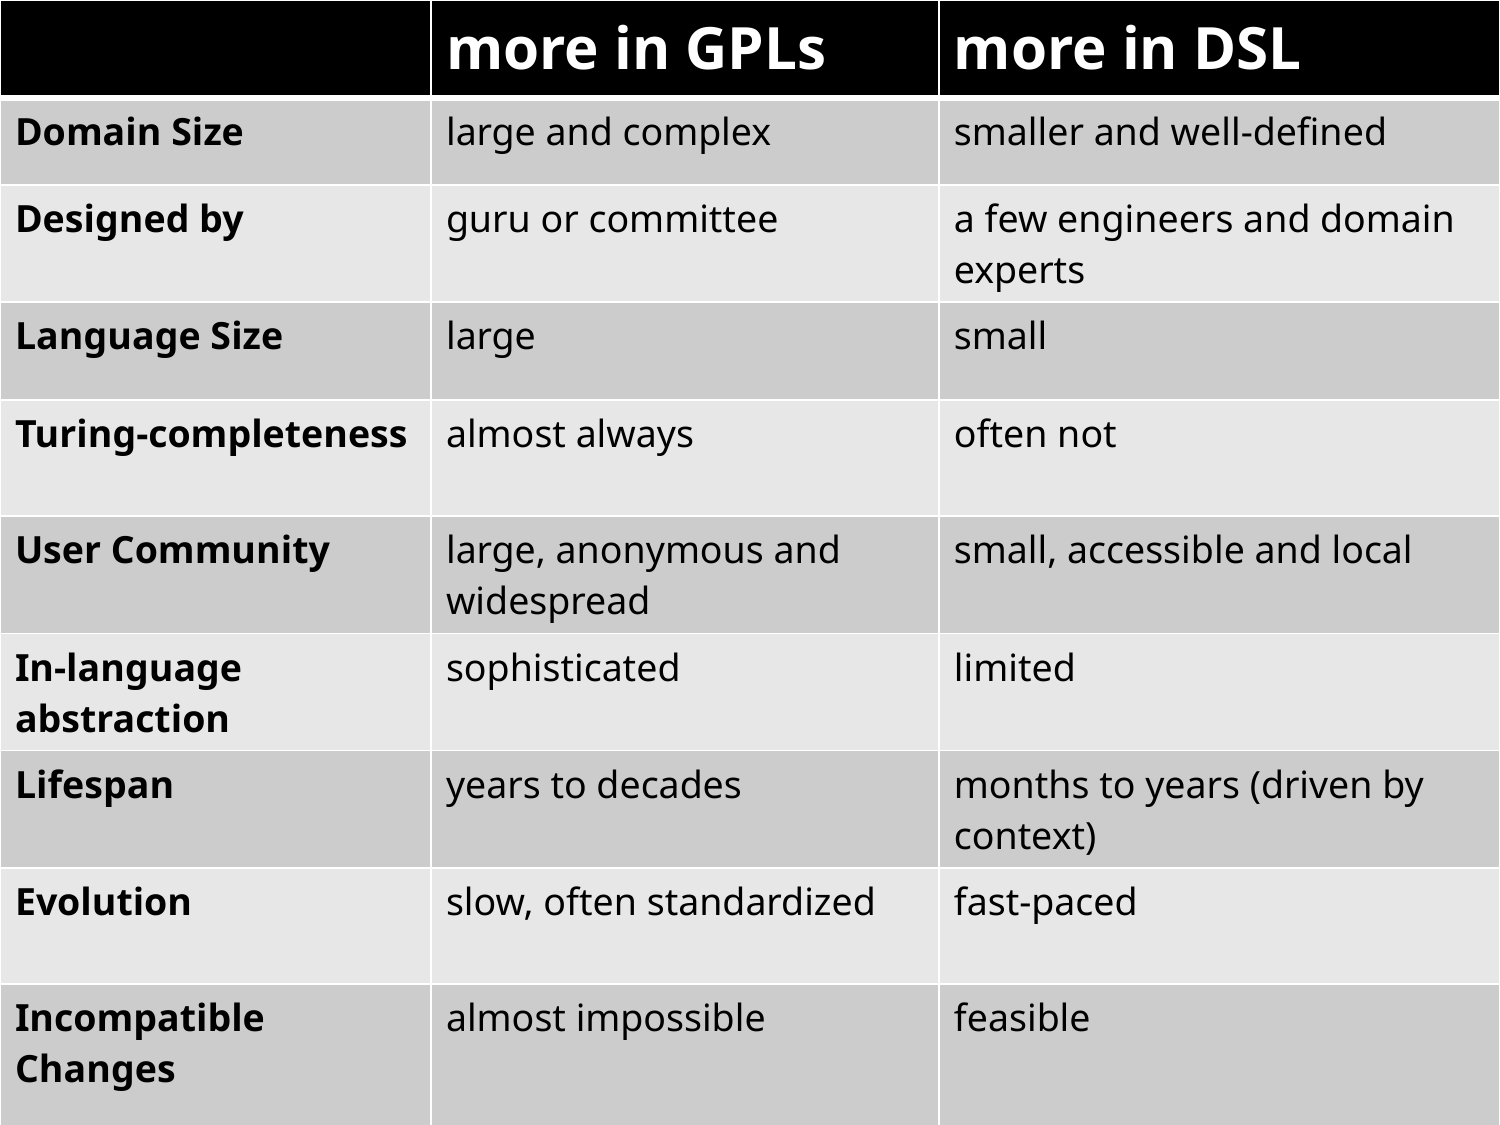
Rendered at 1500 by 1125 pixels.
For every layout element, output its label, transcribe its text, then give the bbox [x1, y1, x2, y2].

table_cell guru or committee [432, 186, 938, 301]
table_cell Incompatible Changes [1, 985, 430, 1125]
table_cell Domain Size [1, 101, 430, 184]
table_header more in GPLs [432, 1, 938, 95]
table_cell In-language abstraction [1, 634, 430, 750]
table_cell slow, often standardized [432, 869, 938, 983]
table_cell months to years (driven by context) [940, 751, 1499, 867]
table_cell almost impossible [432, 985, 938, 1125]
table_cell Lifespan [1, 751, 430, 867]
table_cell Designed by [1, 186, 430, 301]
table_cell large and complex [432, 101, 938, 184]
table_header more in DSL [940, 1, 1499, 95]
table_cell sophisticated [432, 634, 938, 750]
table_header [1, 1, 430, 95]
table_cell years to decades [432, 751, 938, 867]
table_cell a few engineers and domain experts [940, 186, 1499, 301]
table_cell often not [940, 401, 1499, 515]
table_cell almost always [432, 401, 938, 515]
table_cell large [432, 303, 938, 399]
table_cell small [940, 303, 1499, 399]
table_cell limited [940, 634, 1499, 750]
table_cell large, anonymous and widespread [432, 517, 938, 633]
table_cell User Community [1, 517, 430, 633]
table_cell smaller and well-defined [940, 101, 1499, 184]
table_cell fast-paced [940, 869, 1499, 983]
table_cell feasible [940, 985, 1499, 1125]
table_cell Turing-completeness [1, 401, 430, 515]
table_cell small, accessible and local [940, 517, 1499, 633]
table_cell Evolution [1, 869, 430, 983]
table_cell Language Size [1, 303, 430, 399]
